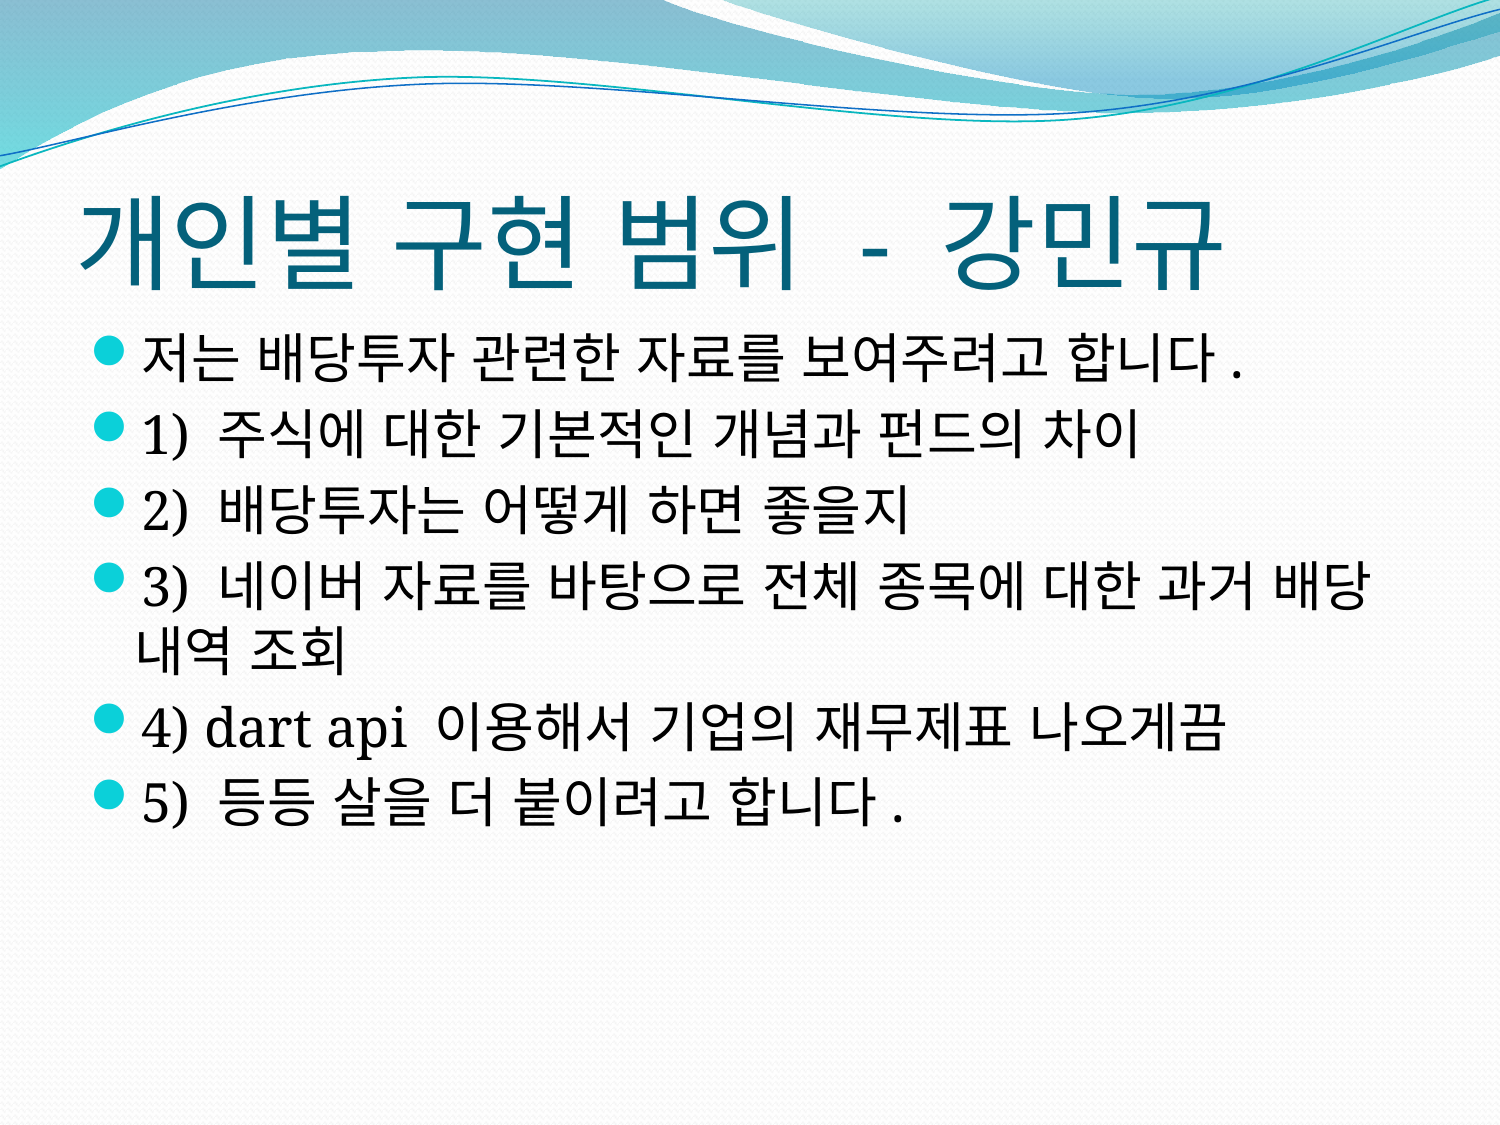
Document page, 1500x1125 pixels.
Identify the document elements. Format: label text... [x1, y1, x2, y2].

title 개인별 구현 범위 - 강민규 [75, 115, 1425, 303]
list 저는 배당투자 관련한 자료를 보여주려고 합니다. 1) 주식에 대한 기본적인 개념과 펀드의 차이 2) 배당투자는 어떻게 하면 좋을지 3) 네이버 자료를 바탕으로 전체 종목에 대한 과거 배당 내역 조회 4) dart api 이용해서 기업의 재무제표 나오게끔 5) 등등 살을 더 붙이려고 합니다. [75, 317, 1425, 1038]
